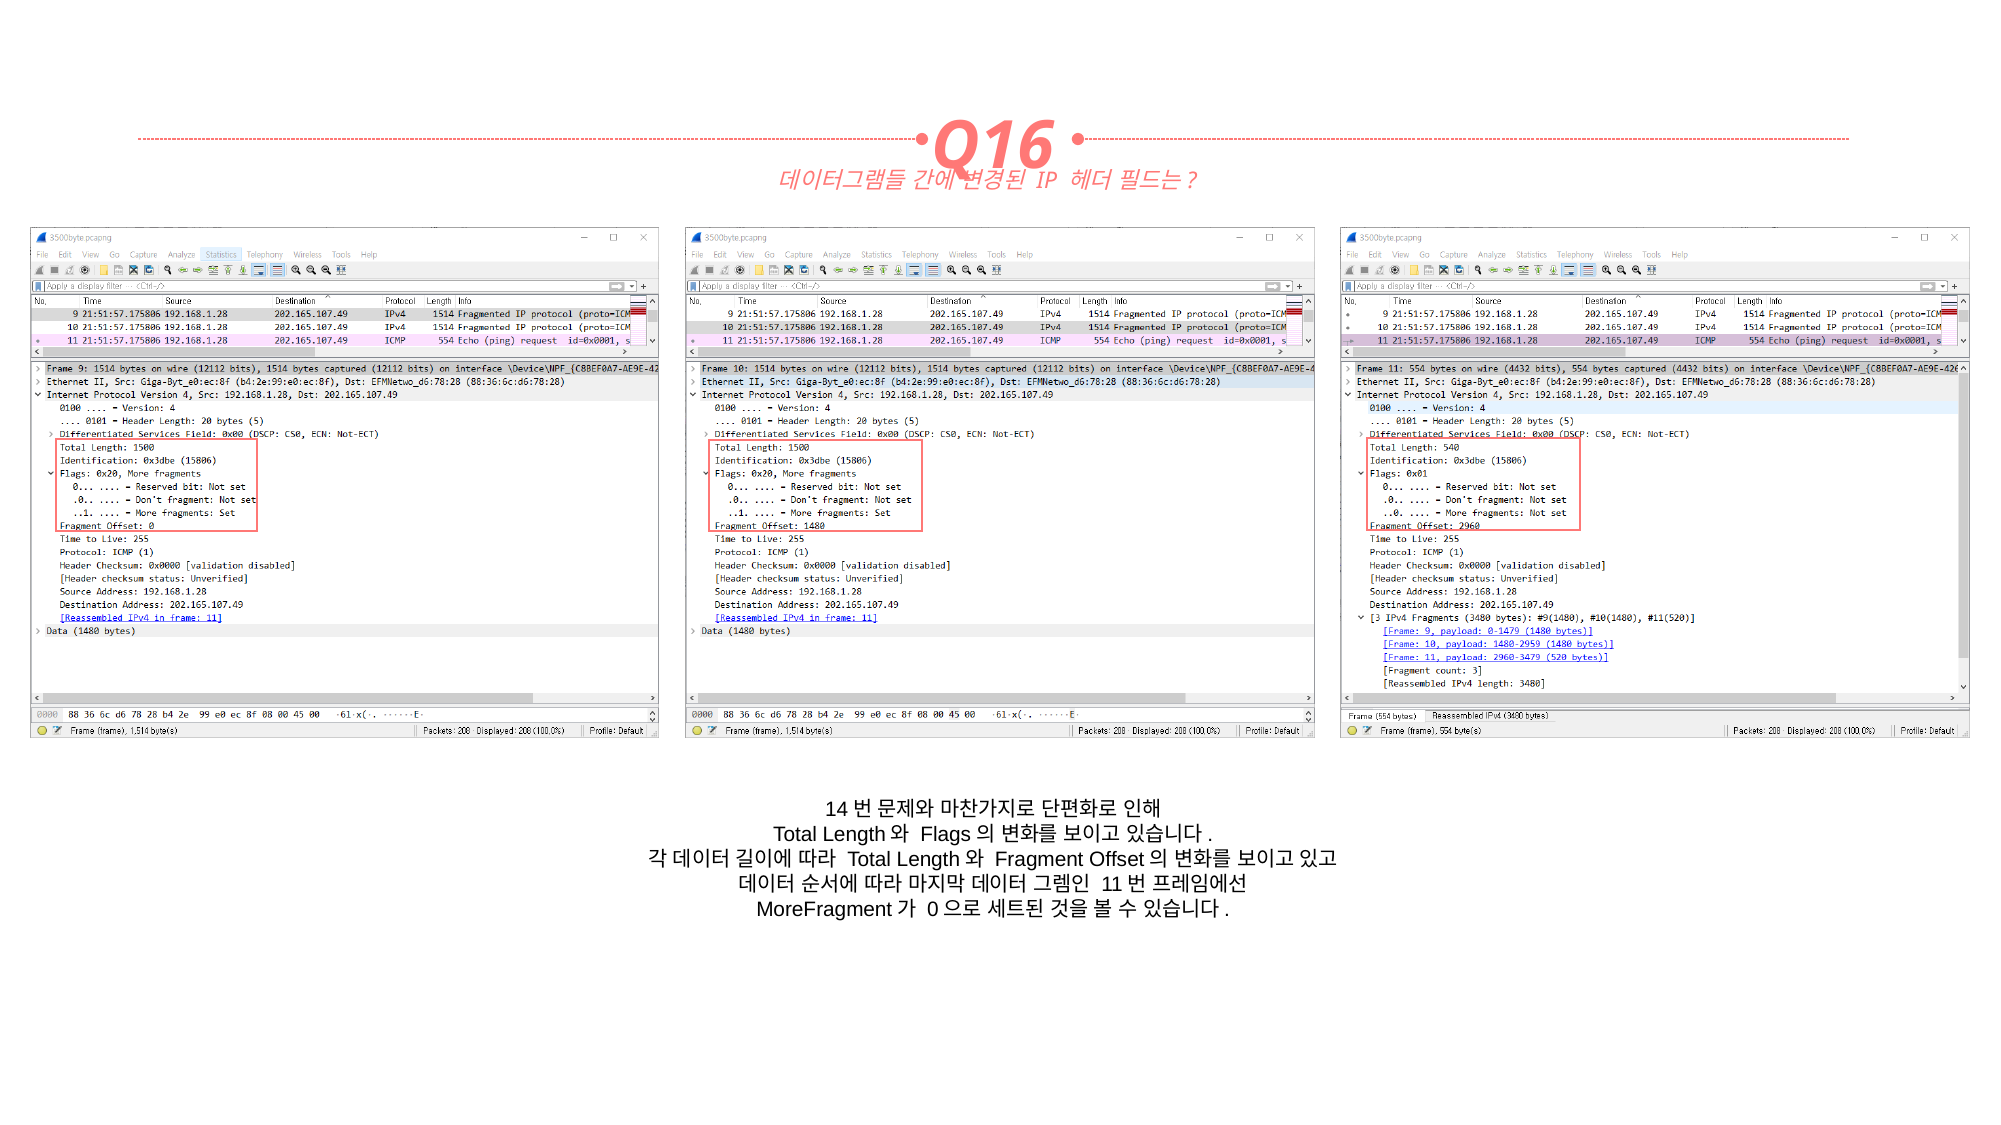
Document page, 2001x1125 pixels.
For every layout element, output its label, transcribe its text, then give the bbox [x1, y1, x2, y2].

text_box Q16 [606, 54, 1380, 157]
picture [30, 227, 659, 738]
text_box 데이터그램들 간에 변경된 IP 헤더 필드는? [125, 157, 1850, 201]
picture [1340, 227, 1970, 738]
picture [685, 227, 1315, 738]
text_box 14번 문제와 마찬가지로 단편화로 인해 Total Length와 Flags의 변화를 보이고 있습니다. 각 데이터 길이에 따라 Total Length와 Fragment Offset의 변화를 보이고 있고 데이터 순서에 따라 마지막 데이터 그렘인 11번 프레임에선 MoreFragment가 0으로 세트된 것을 볼 수 있습니다. [608, 819, 1378, 898]
